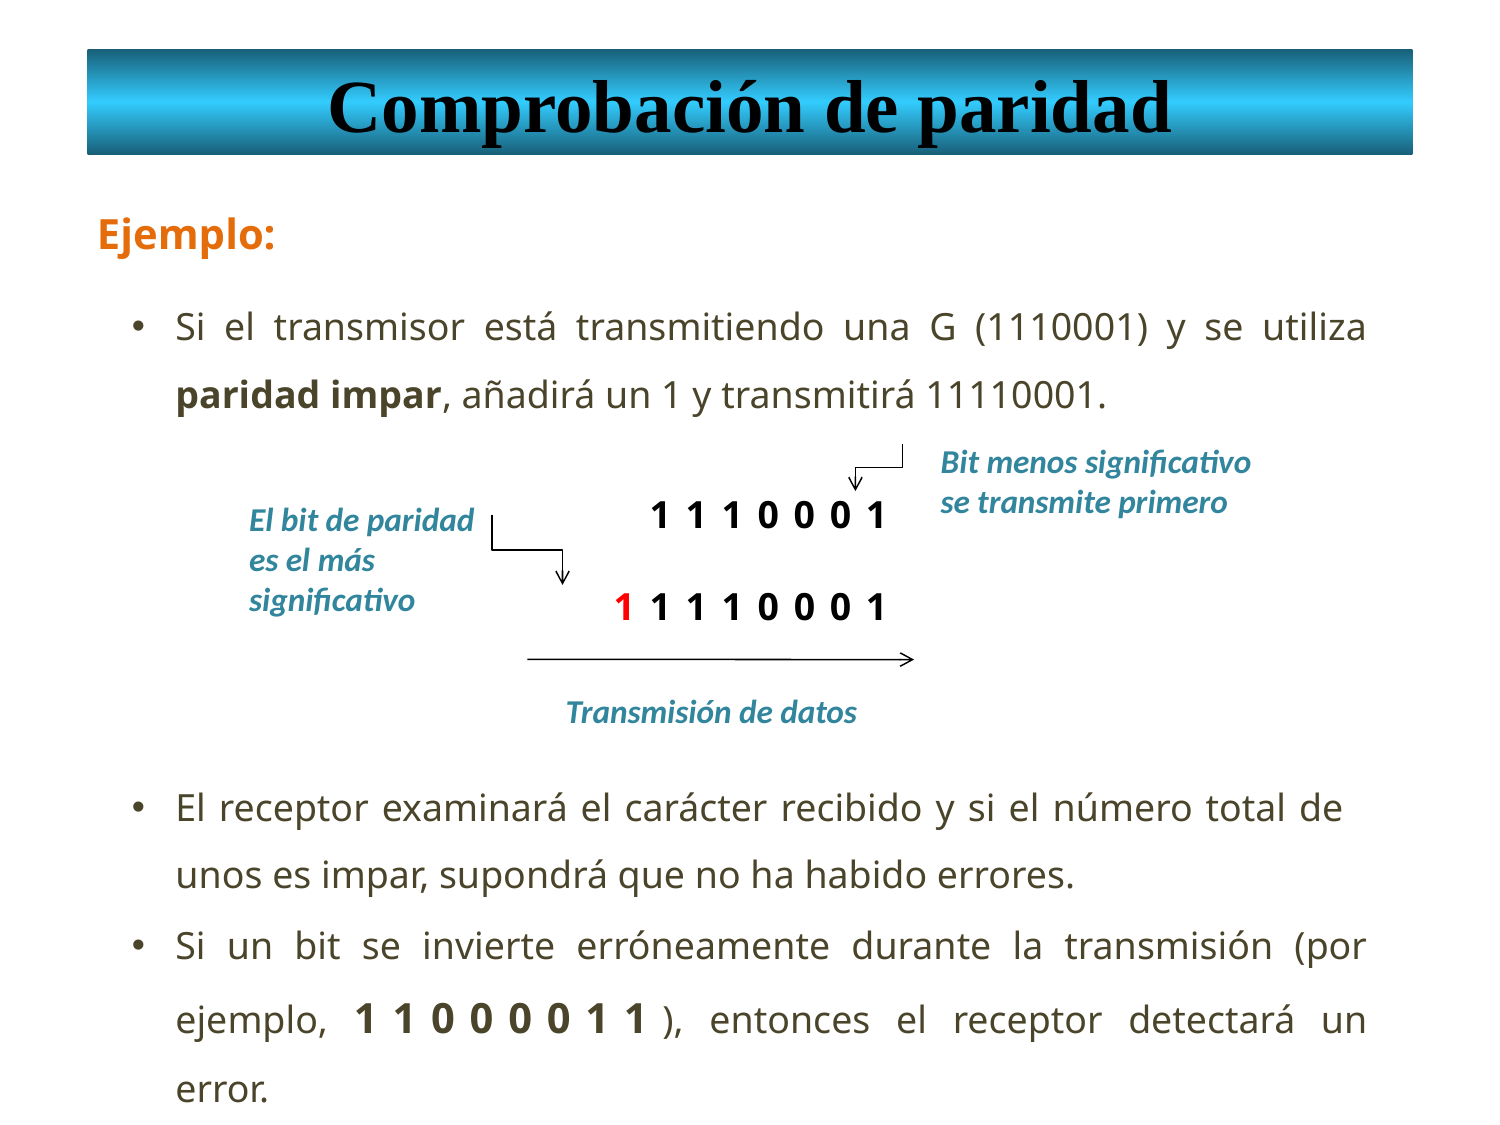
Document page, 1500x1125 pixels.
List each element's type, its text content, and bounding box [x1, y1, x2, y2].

text_box Comprobación de paridad [87, 49, 1413, 155]
text_box Ejemplo: [82, 175, 1336, 266]
text_box El receptor examinará el carácter recibido y si el número total de unos es impar, supondrá que no ha habido errores. [117, 753, 1360, 892]
text_box Si un bit se invierte erróneamente durante la transmisión (por ejemplo, 11000011), entonces el receptor detectará un error. [117, 892, 1383, 1117]
text_box Si el transmisor está transmitiendo una G (1110001) y se utiliza paridad impar, añadirá un 1 y transmitirá 11110001. [117, 273, 1383, 424]
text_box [234, 432, 1278, 739]
